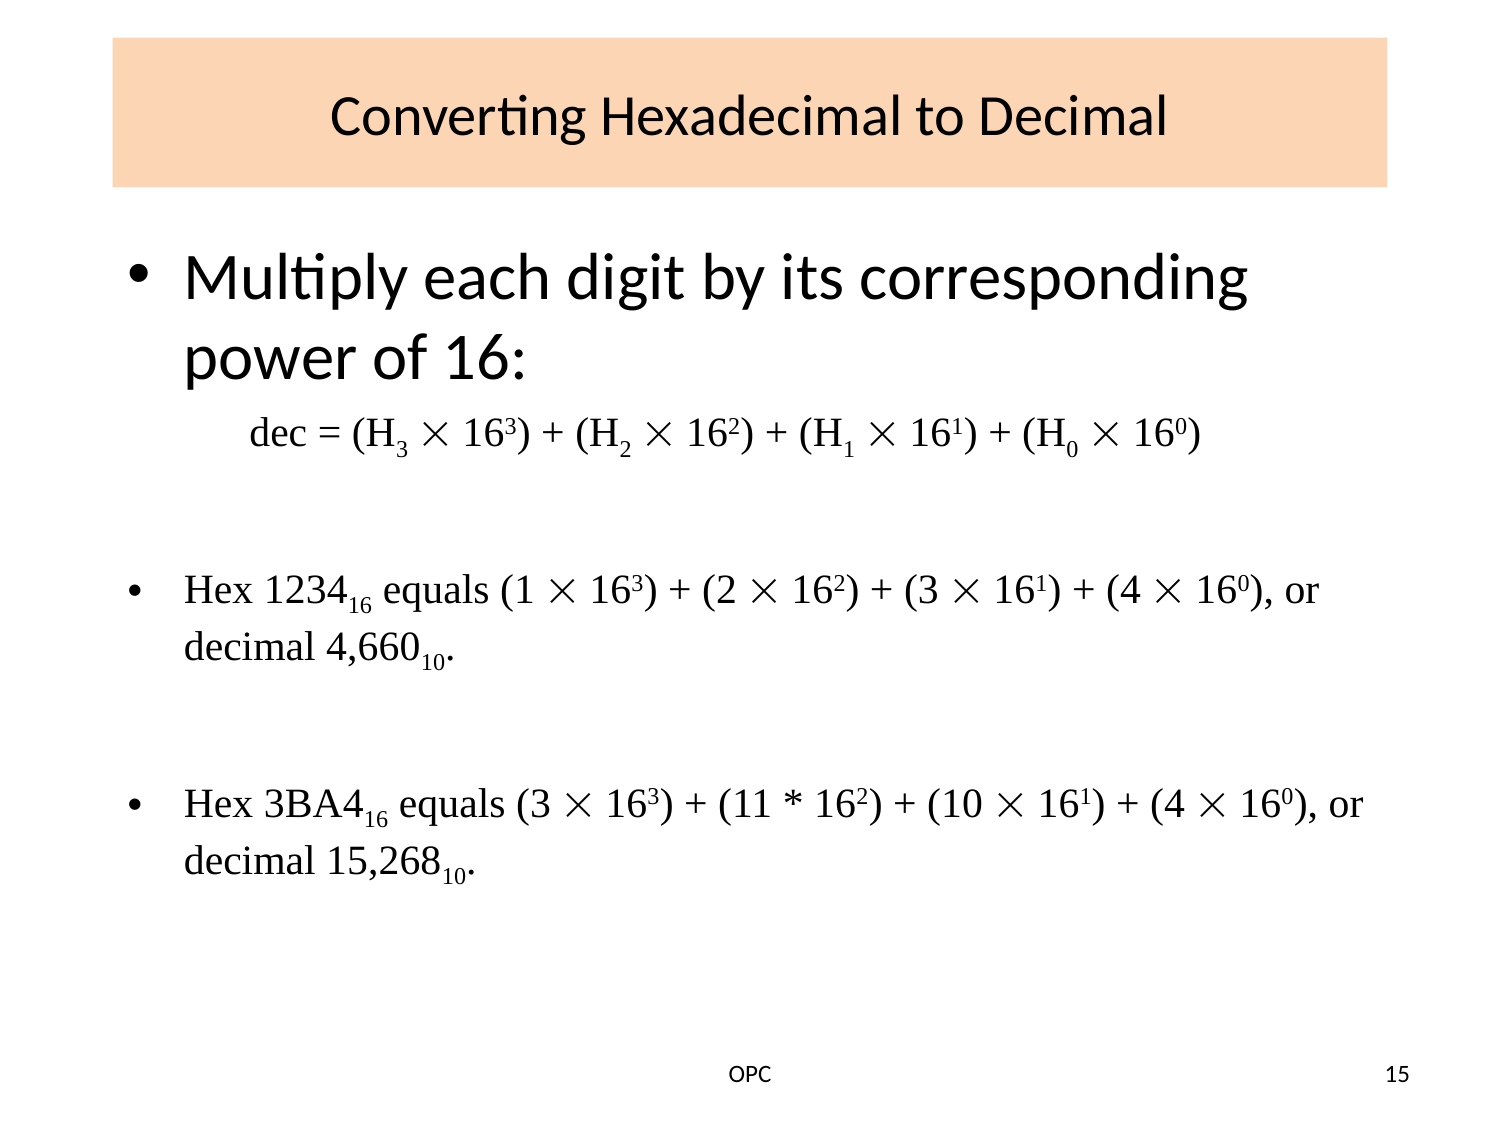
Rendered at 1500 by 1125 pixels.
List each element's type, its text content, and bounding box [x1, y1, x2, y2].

title Converting Hexadecimal to Decimal [112, 37, 1388, 188]
list Multiply each digit by its corresponding power of 16: dec = (H3  163) + (H2  162) + (H1  161) + (H0  160) Hex 123416 equals (1  163) + (2  162) + (3  161) + (4  160), or decimal 4,66010. Hex 3BA416 equals (3  163) + (11 * 162) + (10  161) + (4  160), or decimal 15,26810. [112, 224, 1388, 894]
footer OPC [512, 1042, 988, 1103]
slide_number 15 [1074, 1042, 1425, 1103]
